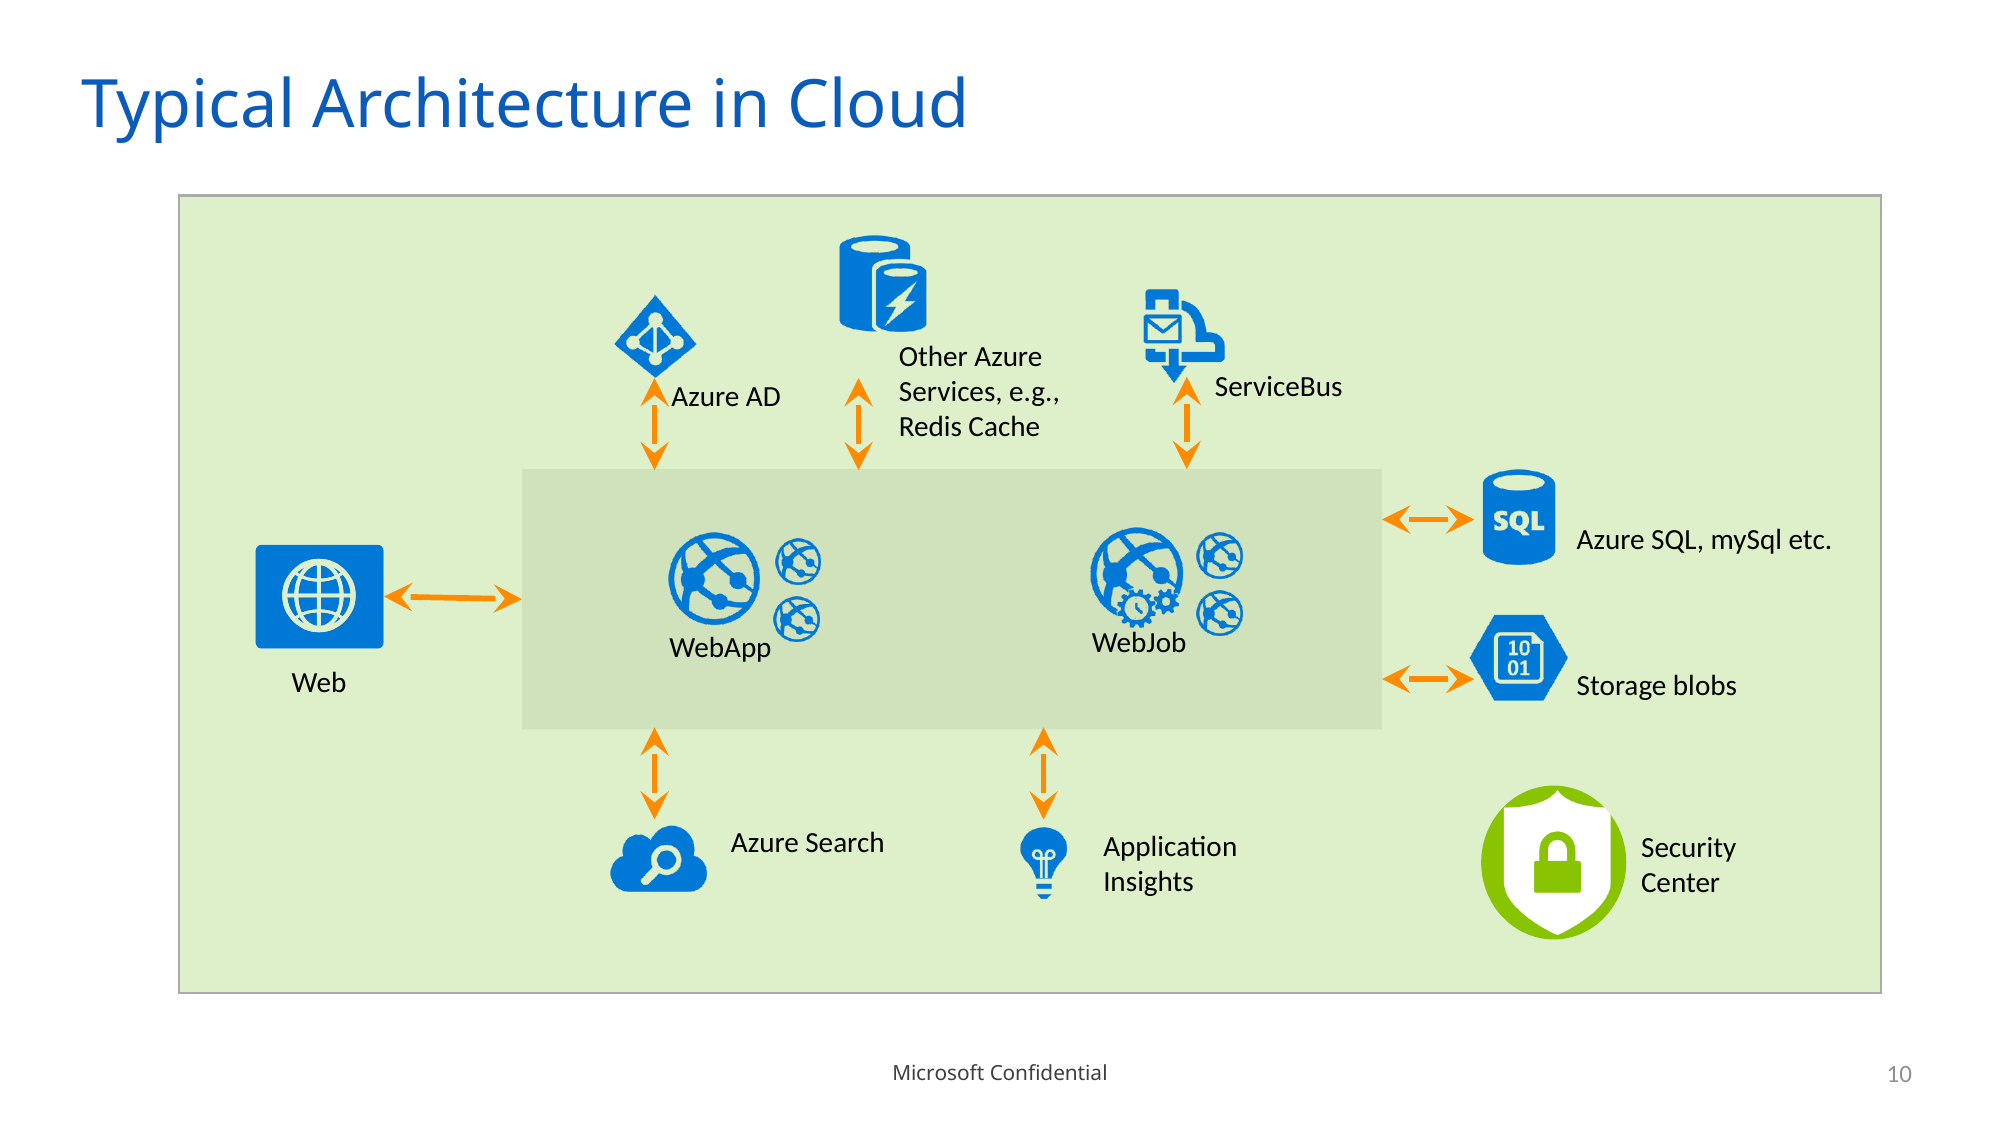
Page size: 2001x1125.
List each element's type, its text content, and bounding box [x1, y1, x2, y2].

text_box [1137, 289, 1379, 411]
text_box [834, 235, 1080, 452]
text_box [610, 810, 900, 907]
slide_number 10 [1451, 1042, 1928, 1103]
picture [773, 596, 820, 642]
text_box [613, 294, 836, 421]
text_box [1008, 819, 1273, 906]
picture [775, 538, 821, 585]
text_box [1470, 468, 1857, 566]
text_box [255, 532, 384, 707]
text_box [178, 194, 1882, 994]
picture [1086, 527, 1187, 628]
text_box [384, 596, 523, 600]
text_box WebJob [1077, 615, 1212, 666]
picture [668, 532, 760, 625]
picture [1196, 532, 1243, 579]
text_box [1469, 608, 1764, 710]
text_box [1481, 785, 1828, 940]
title Typical Architecture in Cloud [66, 49, 1928, 162]
picture [1196, 590, 1243, 636]
text_box WebApp [654, 621, 819, 672]
